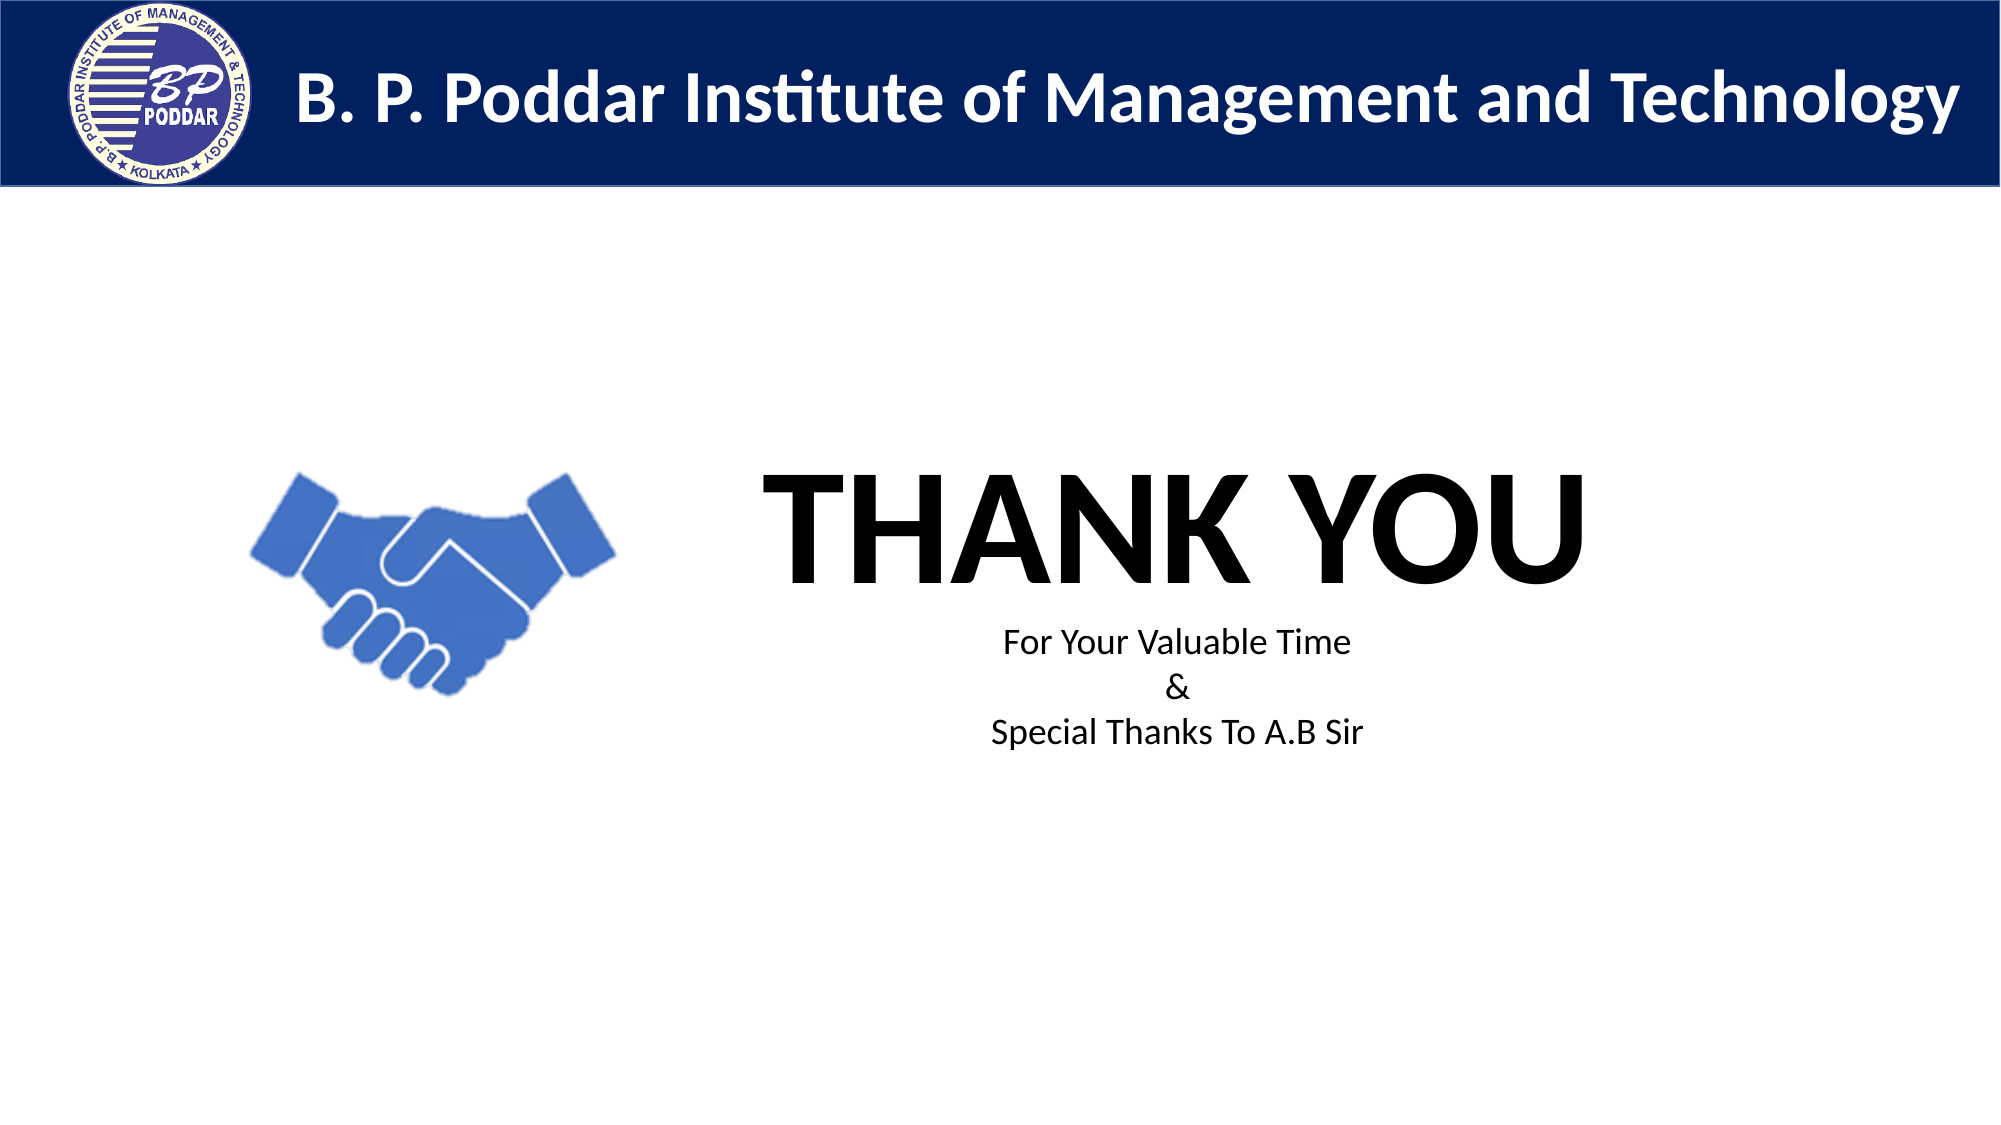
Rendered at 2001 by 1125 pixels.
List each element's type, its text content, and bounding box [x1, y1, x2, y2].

picture [237, 449, 670, 723]
picture [67, 1, 252, 186]
text_box THANK YOU For Your Valuable Time & Special Thanks To A.B Sir [669, 409, 1686, 759]
